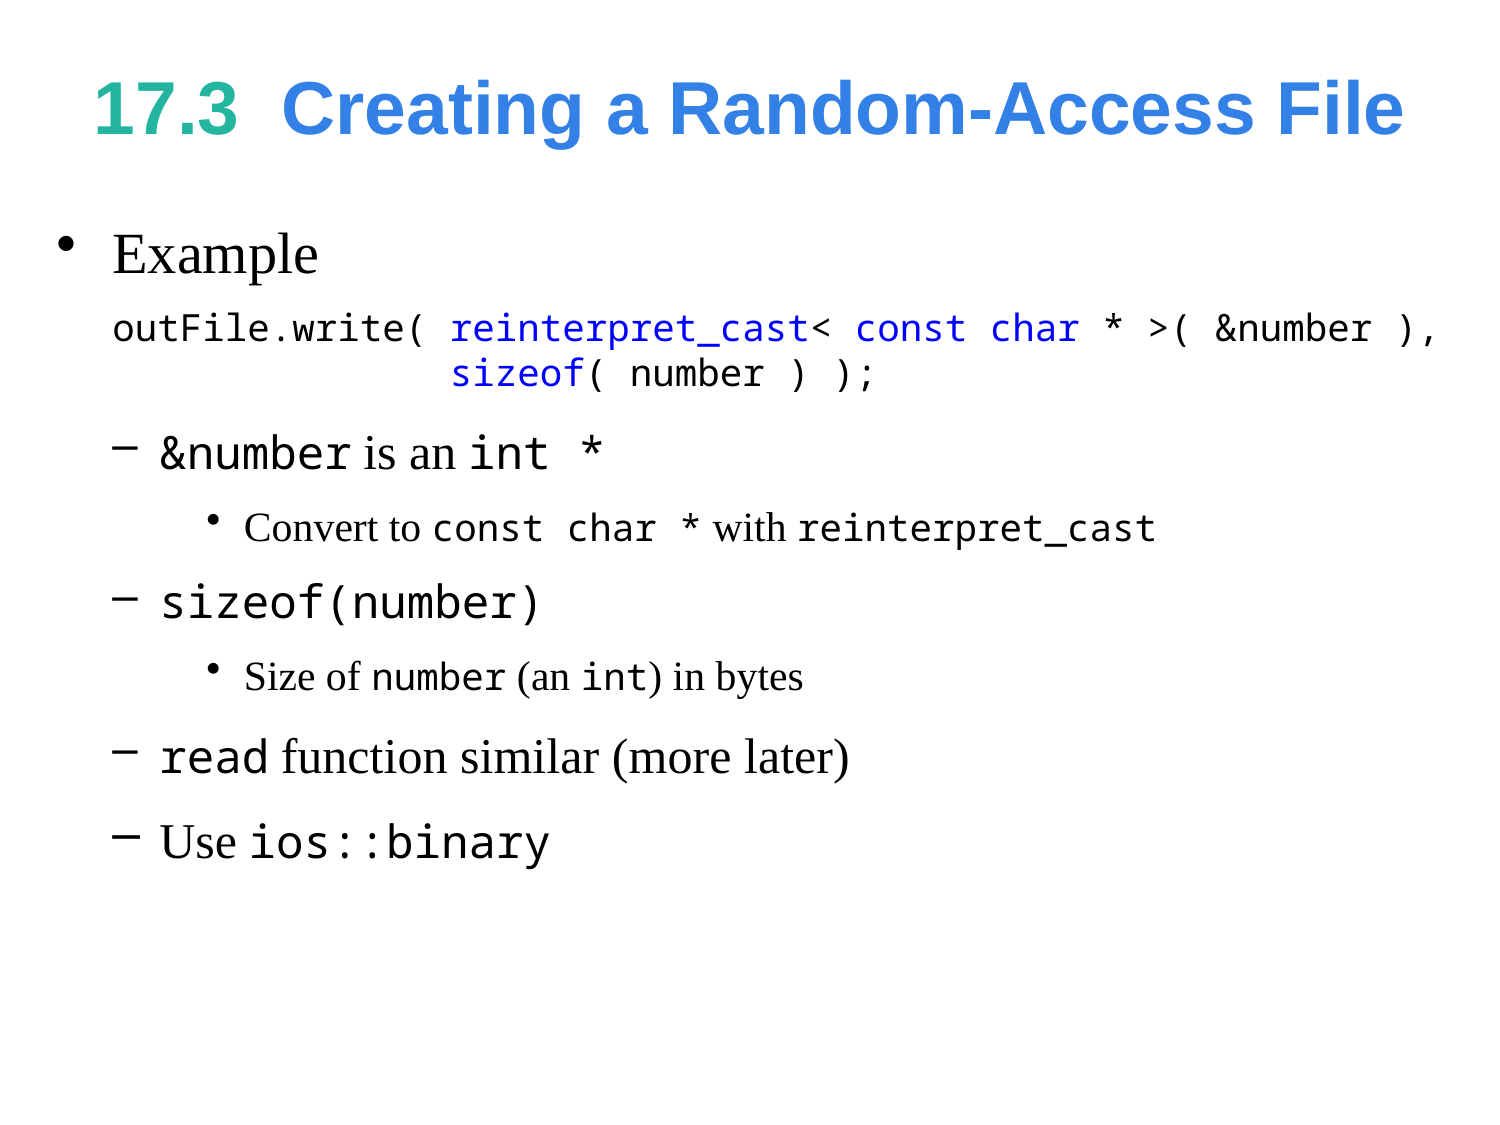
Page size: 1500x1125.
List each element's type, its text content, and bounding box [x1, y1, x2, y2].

title 17.3 Creating a Random-Access File [70, 31, 1430, 179]
list Example outFile.write( reinterpret_cast< const char * >( &number ), sizeof( number ) ); &number is an int * Convert to const char * with reinterpret_cast sizeof(number) Size of number (an int) in bytes read function similar (more later) Use ios::binary [41, 208, 1459, 917]
